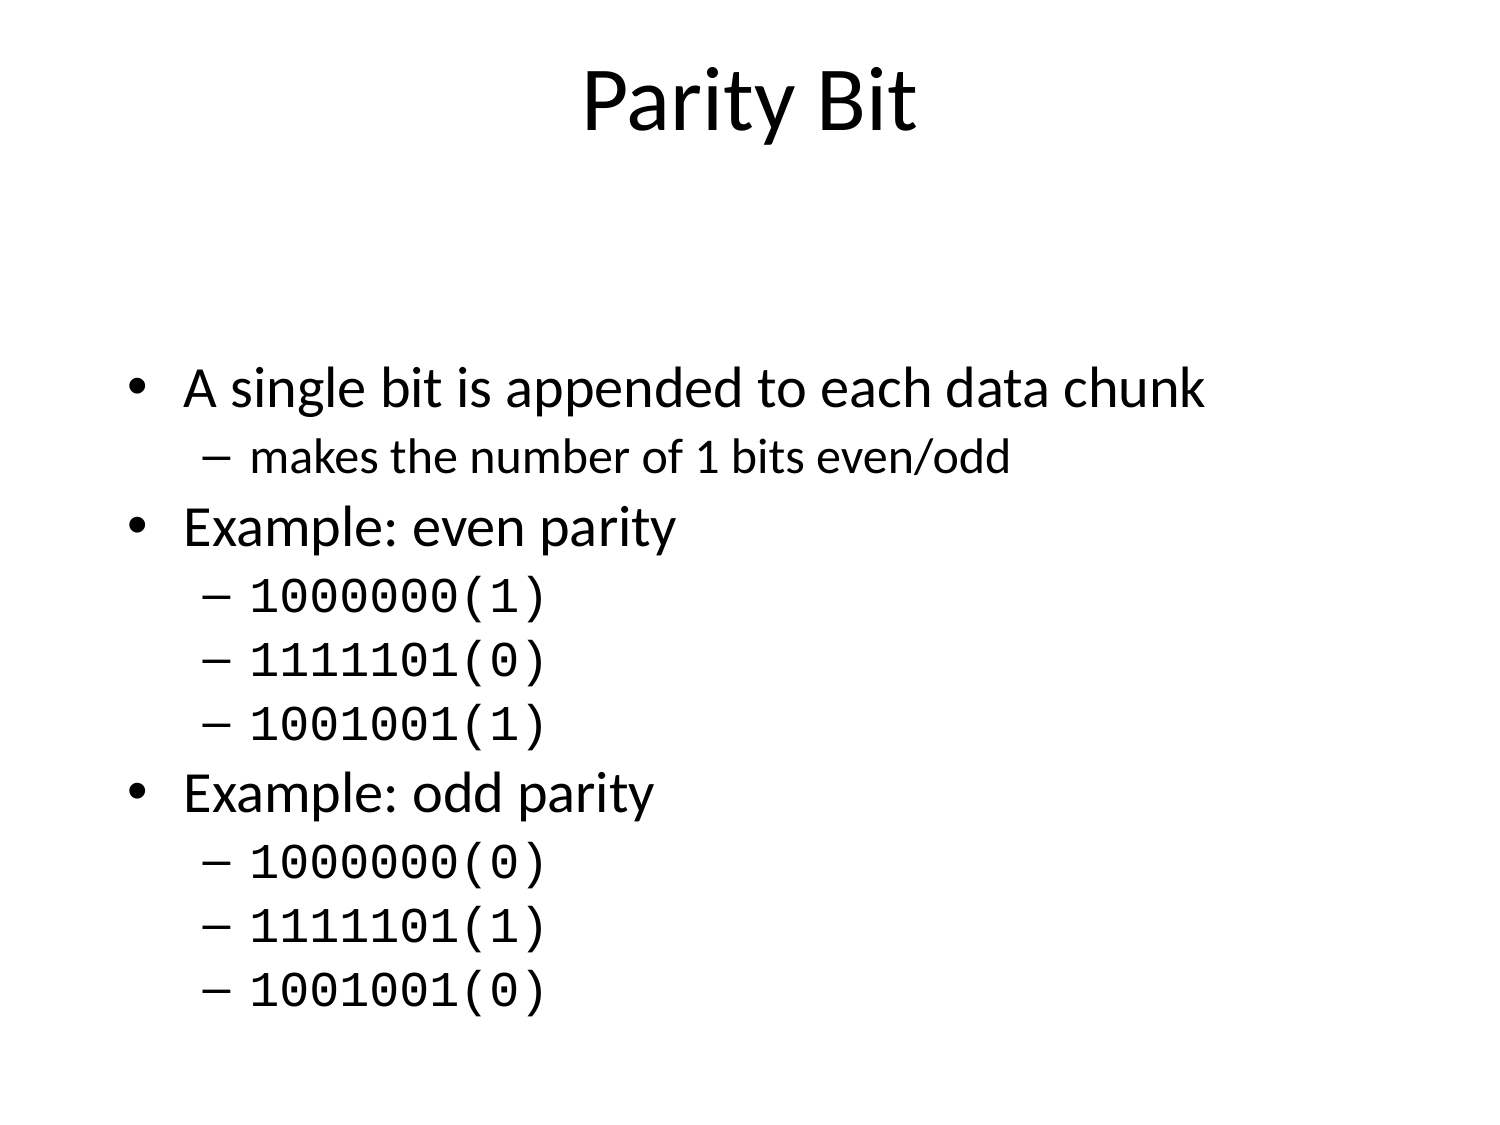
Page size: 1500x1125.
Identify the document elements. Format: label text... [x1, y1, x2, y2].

list A single bit is appended to each data chunk makes the number of 1 bits even/odd Example: even parity 1000000(1) 1111101(0) 1001001(1) Example: odd parity 1000000(0) 1111101(1) 1001001(0) [112, 350, 1388, 1075]
title Parity Bit [112, 0, 1388, 188]
